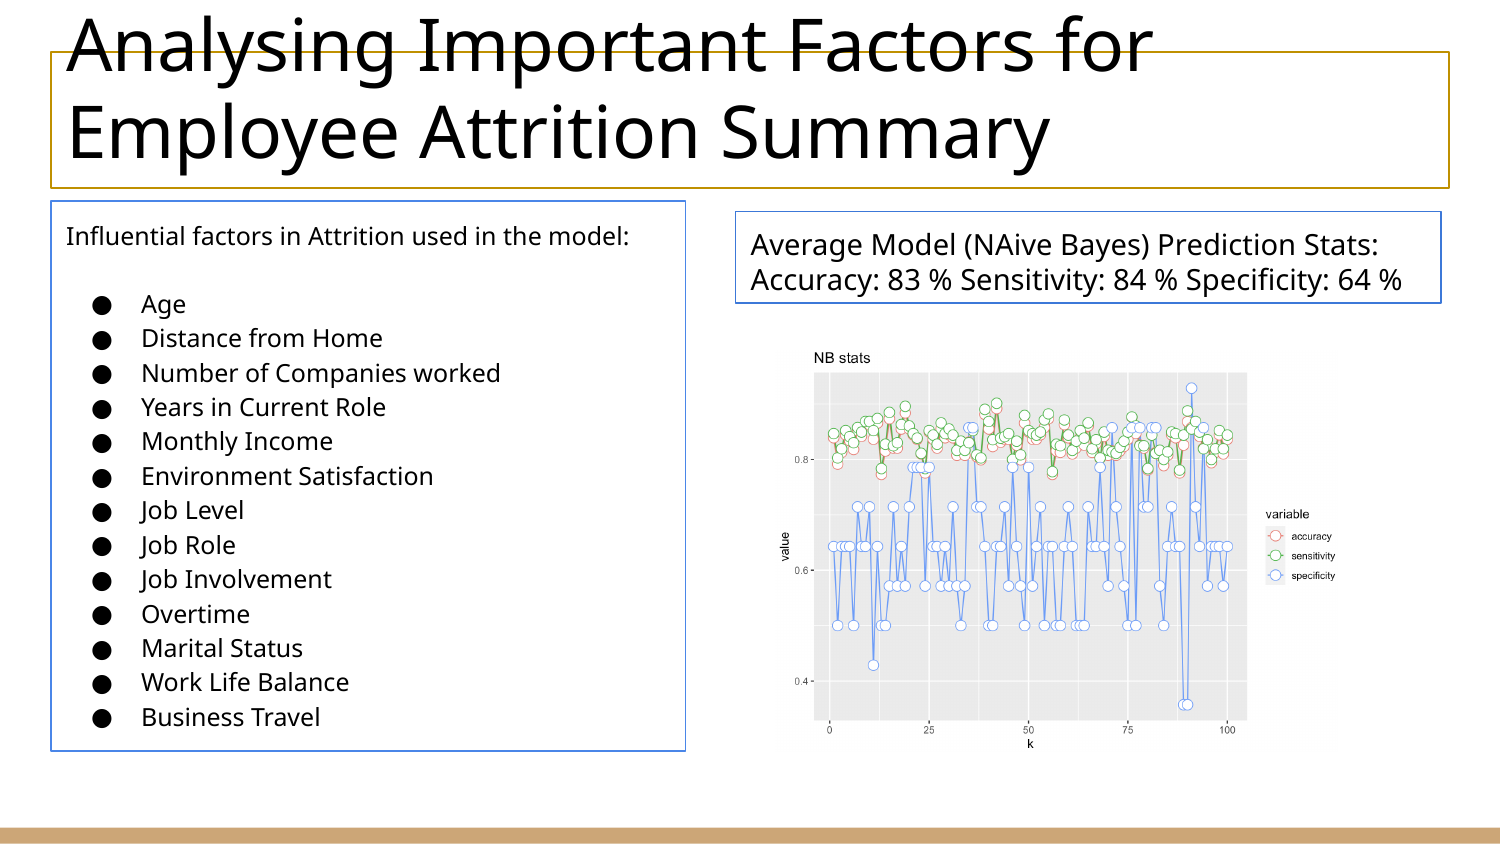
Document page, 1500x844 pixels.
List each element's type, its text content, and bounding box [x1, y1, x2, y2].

picture [775, 350, 1338, 752]
list Influential factors in Attrition used in the model: Age Distance from Home Number of Companies worked Years in Current Role Monthly Income Environment Satisfaction Job Level Job Role Job Involvement Overtime Marital Status Work Life Balance Business Travel [51, 200, 686, 752]
text_box Average Model (NAive Bayes) Prediction Stats: Accuracy: 83 % Sensitivity: 84 % Specificity: 64 % [735, 211, 1442, 303]
title Analysing Important Factors for Employee Attrition Summary [51, 51, 1449, 189]
